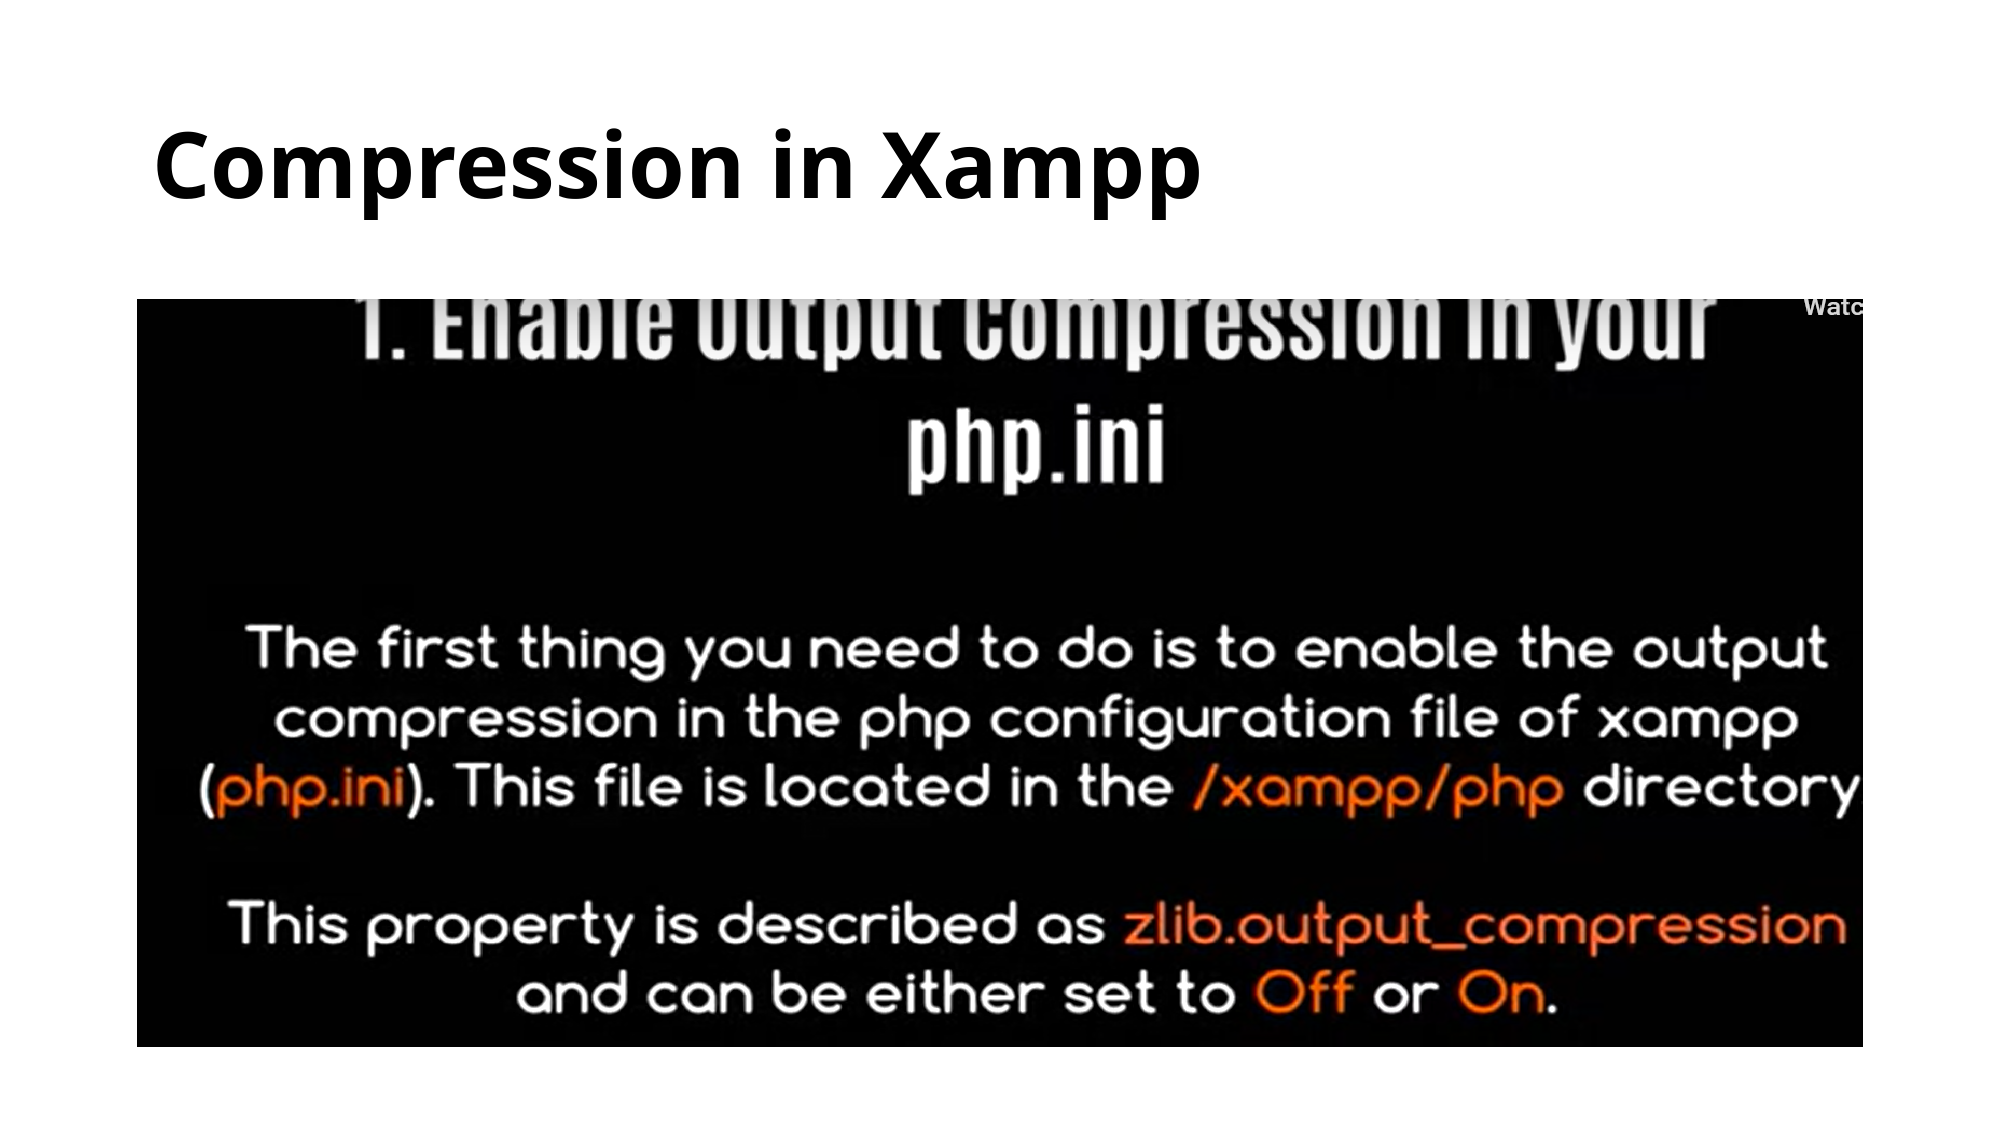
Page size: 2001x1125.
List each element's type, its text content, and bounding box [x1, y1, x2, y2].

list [137, 299, 1863, 1047]
title Compression in Xampp [137, 59, 1863, 278]
